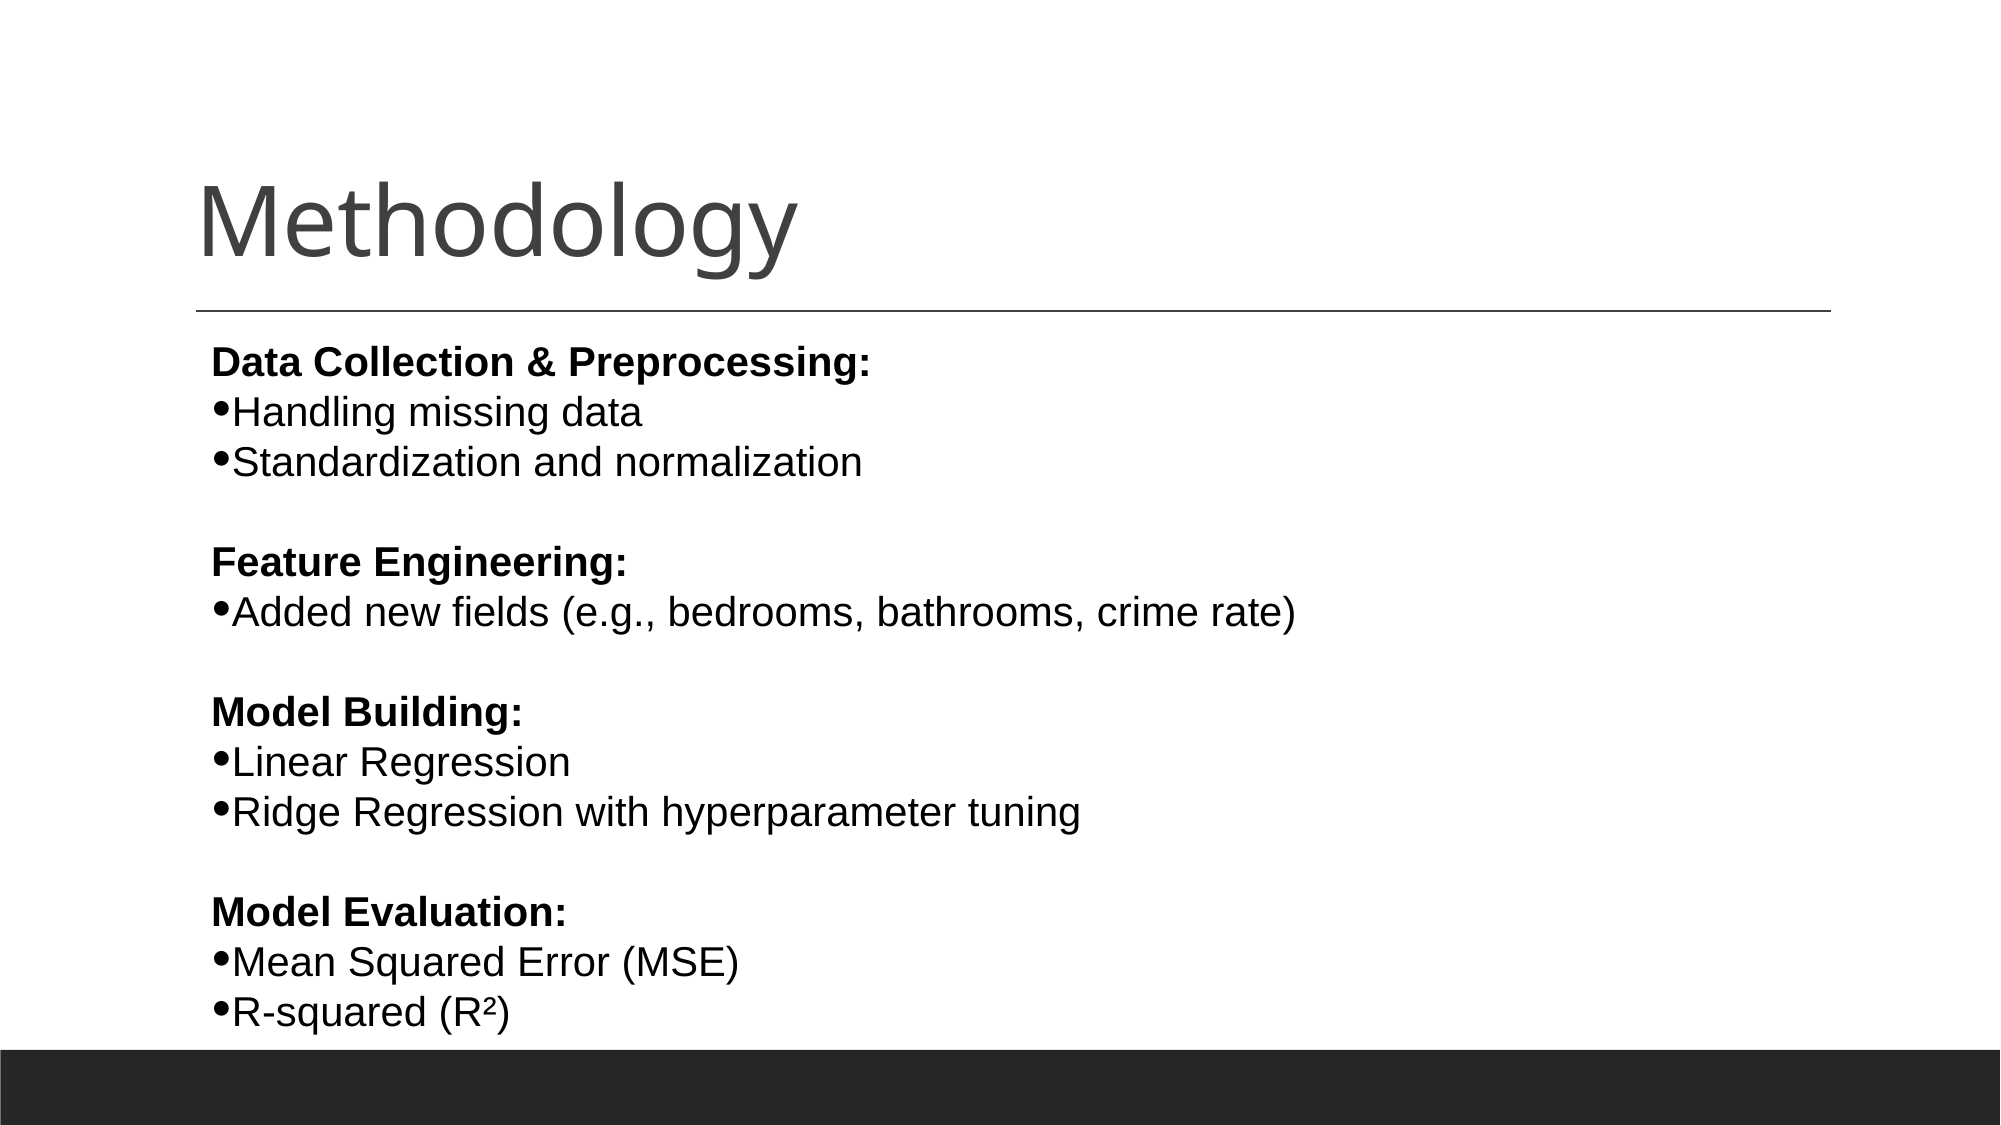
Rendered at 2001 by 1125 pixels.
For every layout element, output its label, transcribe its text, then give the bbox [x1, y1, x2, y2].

list Data Collection & Preprocessing: Handling missing data Standardization and normalization Feature Engineering: Added new fields (e.g., bedrooms, bathrooms, crime rate) Model Building: Linear Regression Ridge Regression with hyperparameter tuning Model Evaluation: Mean Squared Error (MSE) R-squared (R²) [196, 327, 1313, 1088]
title Methodology [180, 47, 1830, 285]
